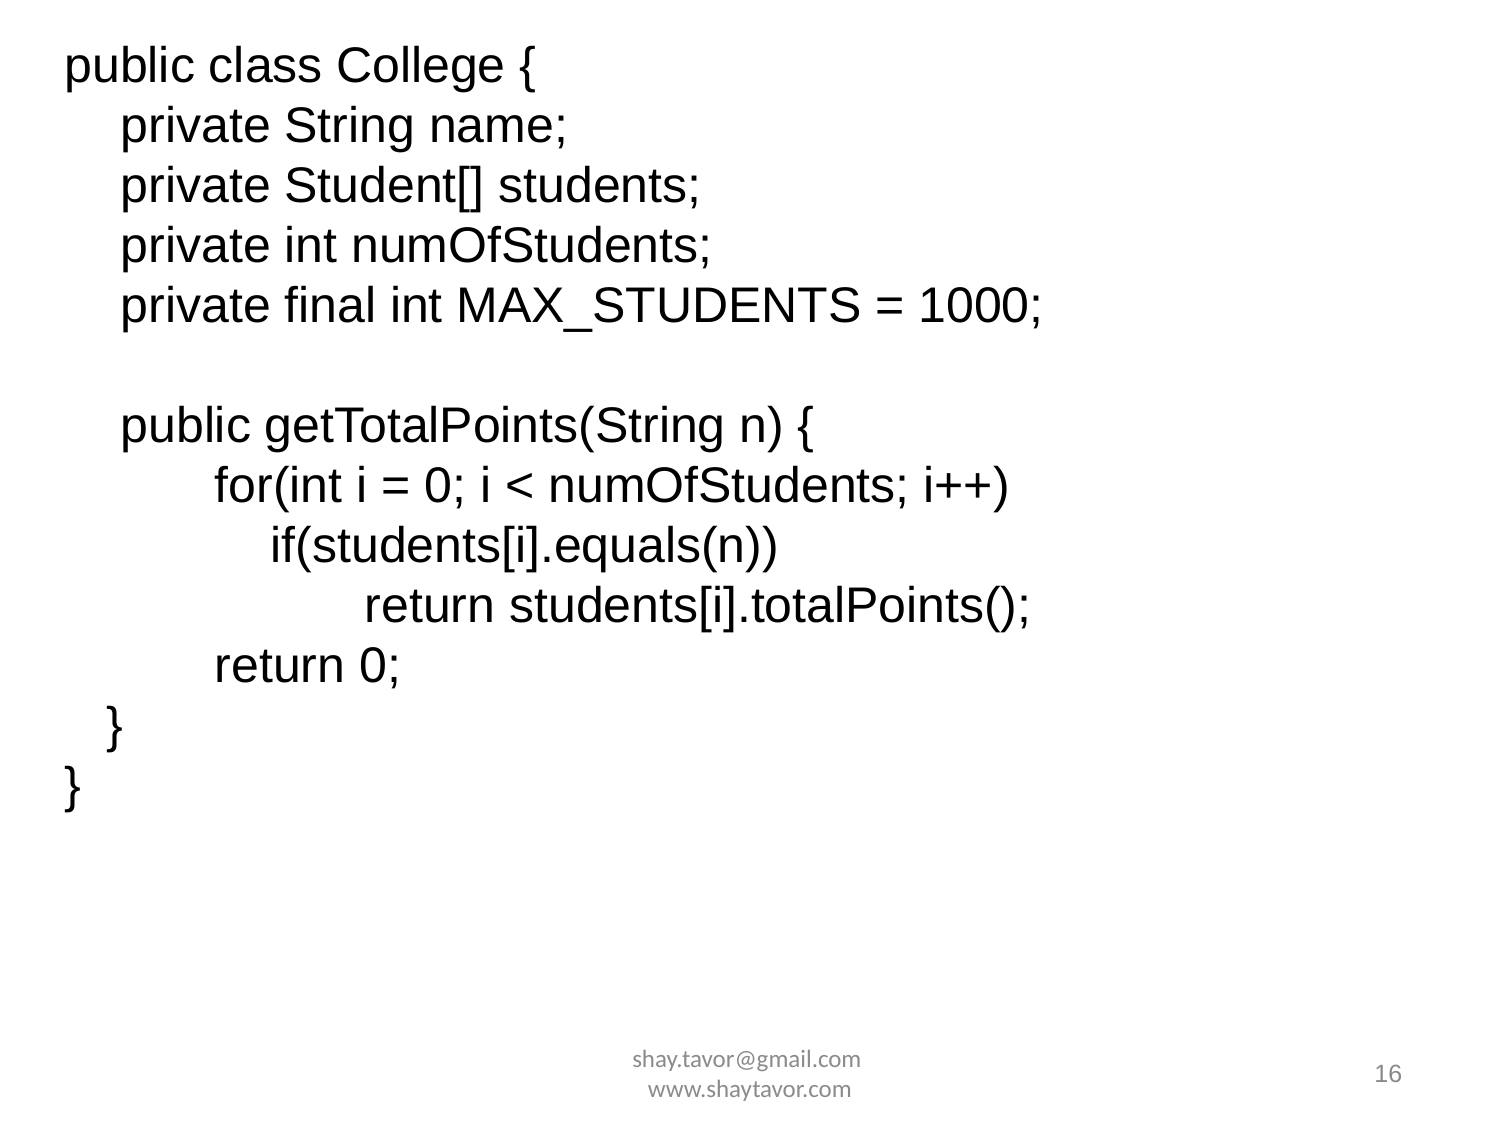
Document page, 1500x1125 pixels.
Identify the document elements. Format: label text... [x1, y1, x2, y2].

footer shay.tavor@gmail.com www.shaytavor.com [512, 1042, 988, 1103]
slide_number 16 [1359, 1042, 1425, 1103]
text_box public class College { private String name; private Student[] students; private int numOfStudents; private final int MAX_STUDENTS = 1000; public getTotalPoints(String n) { for(int i = 0; i < numOfStudents; i++) if(students[i].equals(n)) return students[i].totalPoints(); return 0; } } [50, 24, 1450, 820]
